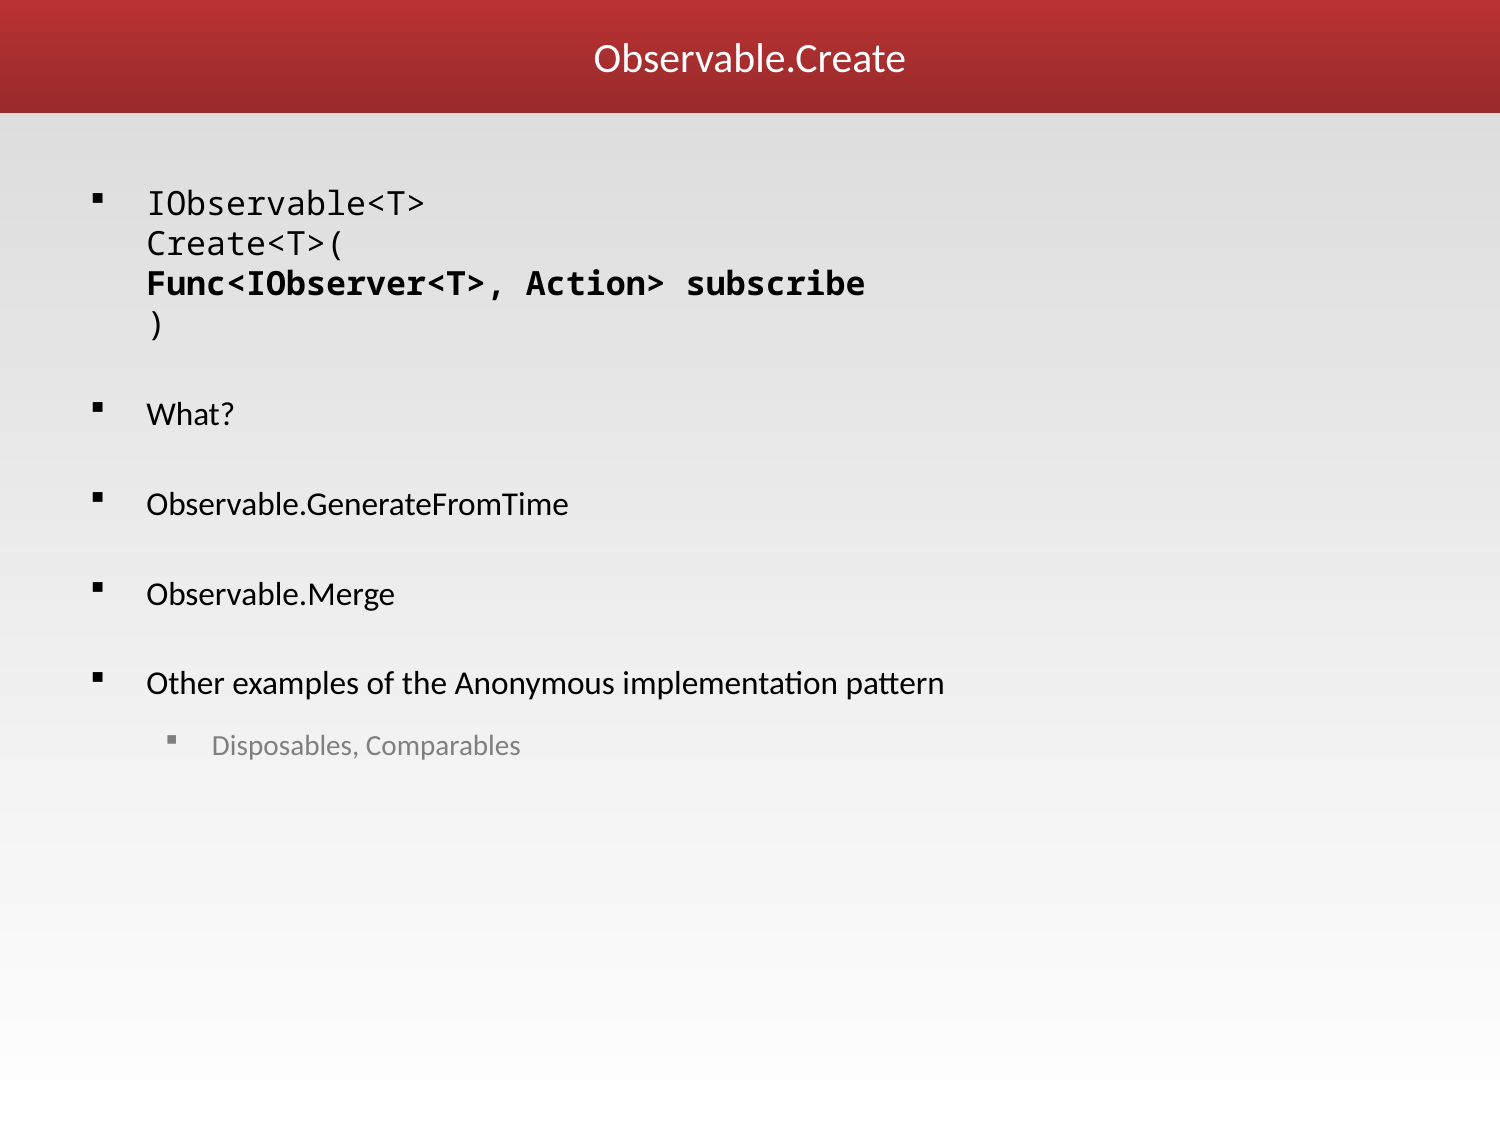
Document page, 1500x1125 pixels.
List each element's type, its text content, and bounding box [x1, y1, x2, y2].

list IObservable<T> Create<T>( Func<IObserver<T>, Action> subscribe ) What? Observable.GenerateFromTime Observable.Merge Other examples of the Anonymous implementation pattern Disposables, Comparables [75, 174, 1425, 1005]
title Observable.Create [0, 0, 1500, 113]
